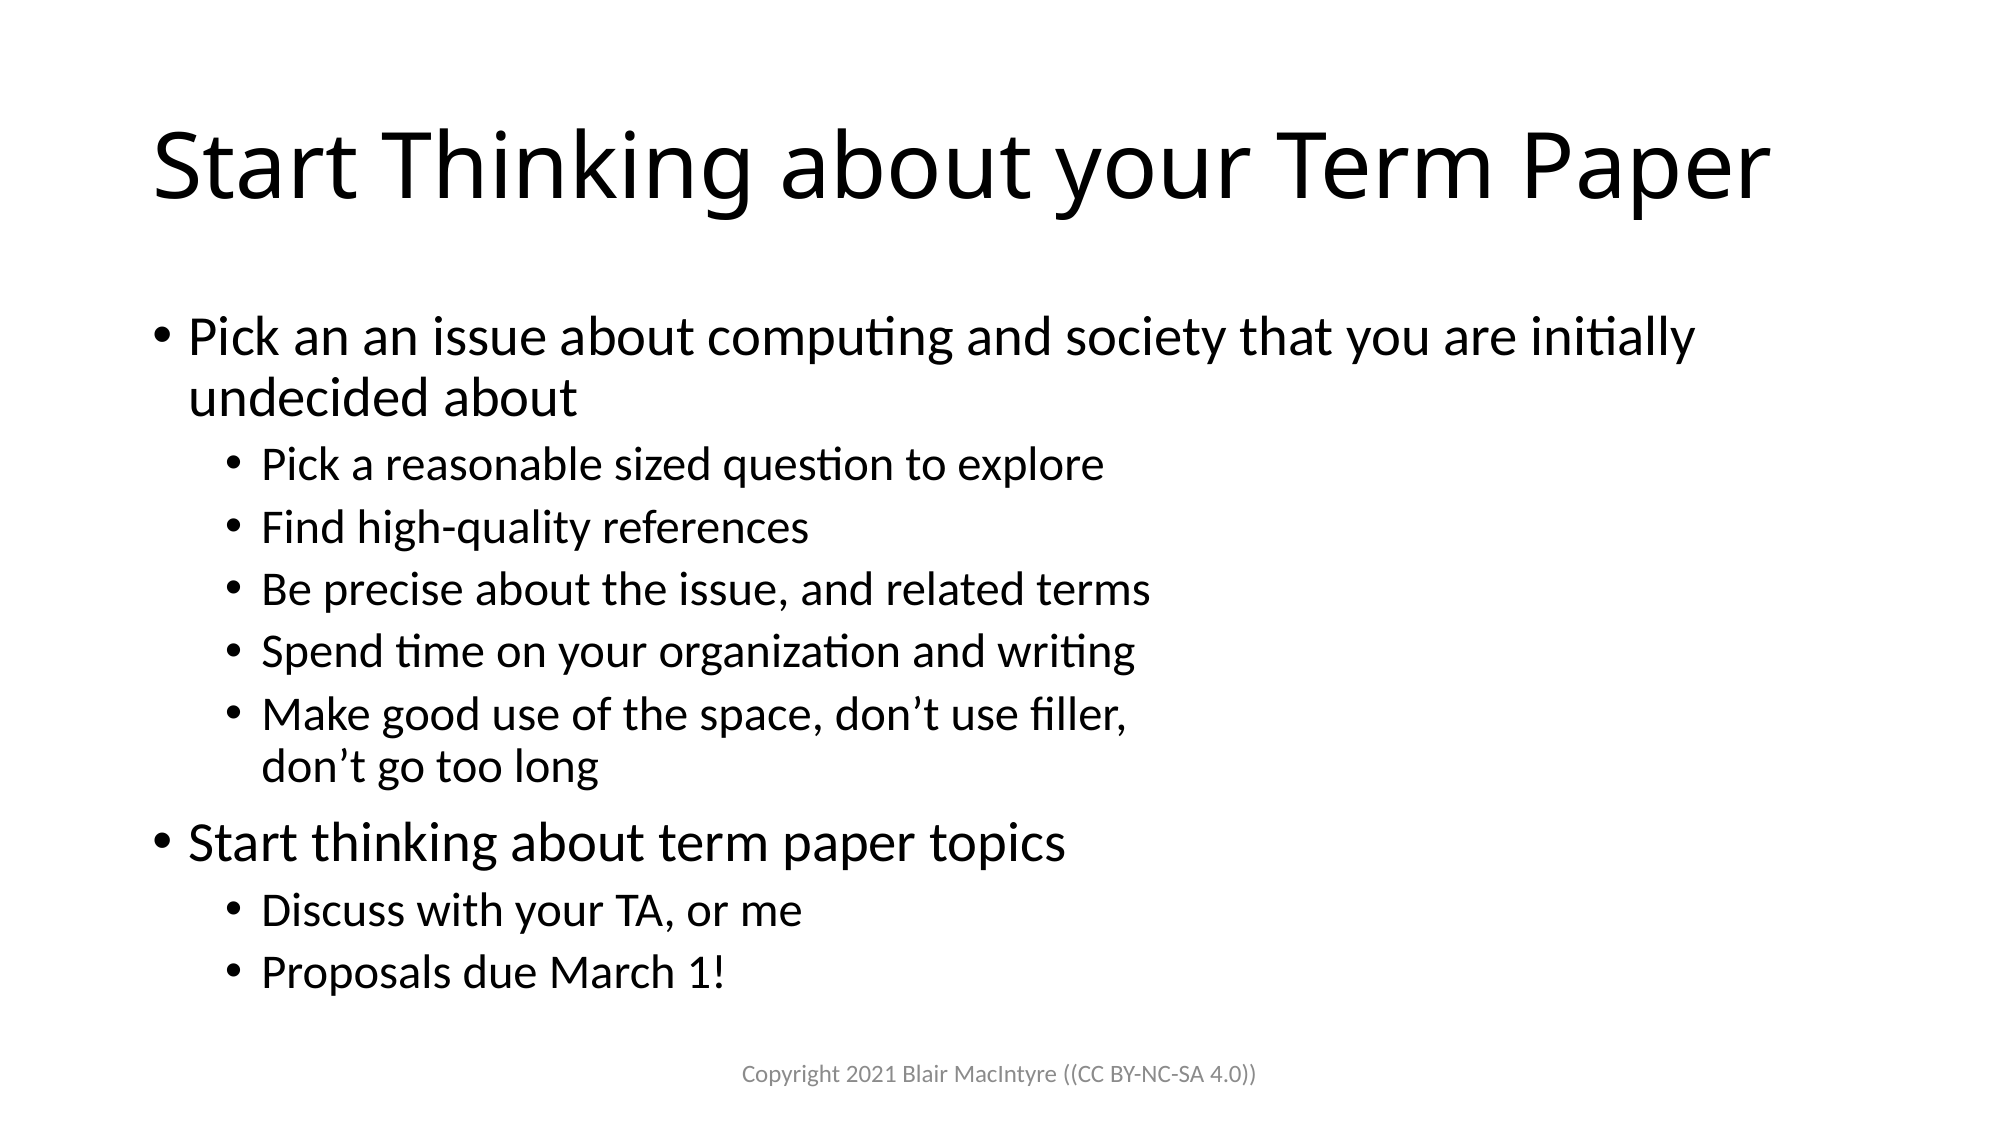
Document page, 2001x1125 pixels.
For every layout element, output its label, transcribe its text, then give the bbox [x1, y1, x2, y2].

list Pick an an issue about computing and society that you are initially undecided about Pick a reasonable sized question to explore Find high-quality references Be precise about the issue, and related terms Spend time on your organization and writing Make good use of the space, don’t use filler, don’t go too long Start thinking about term paper topics Discuss with your TA, or me Proposals due March 1! [137, 299, 1863, 1014]
title Start Thinking about your Term Paper [137, 59, 1863, 278]
footer Copyright 2021 Blair MacIntyre ((CC BY-NC-SA 4.0)) [662, 1042, 1338, 1103]
